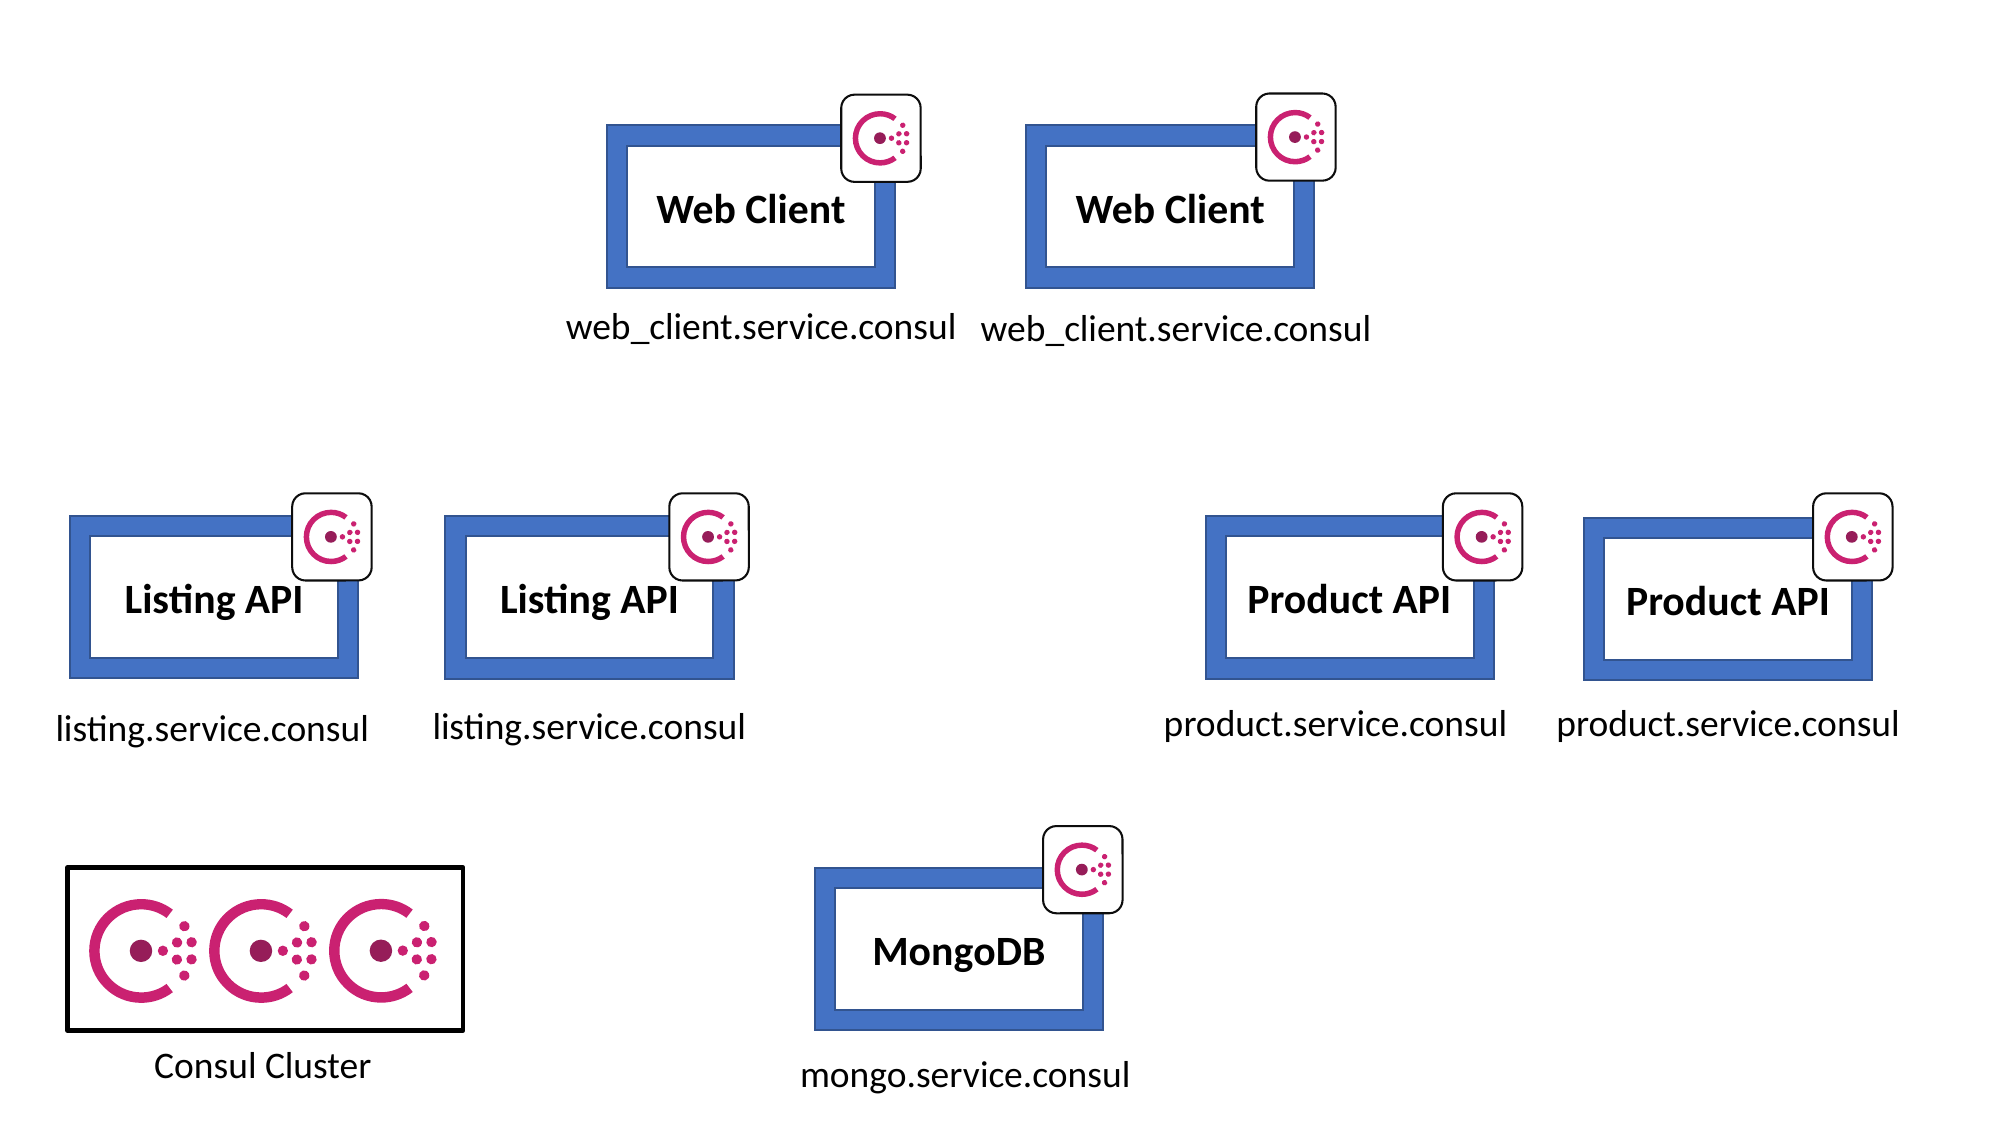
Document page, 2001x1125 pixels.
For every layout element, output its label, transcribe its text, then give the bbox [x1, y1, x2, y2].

text_box Consul Cluster [139, 1033, 387, 1094]
text_box product.service.consul [1149, 691, 1523, 751]
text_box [292, 493, 372, 581]
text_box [1813, 493, 1893, 581]
text_box mongo.service.consul [785, 1042, 1146, 1103]
text_box Listing API [69, 515, 359, 679]
text_box Web Client [606, 124, 896, 289]
text_box Product API [1583, 517, 1873, 681]
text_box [1442, 493, 1523, 581]
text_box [669, 493, 749, 581]
text_box listing.service.consul [417, 694, 762, 755]
text_box listing.service.consul [40, 696, 385, 757]
text_box Listing API [444, 515, 735, 680]
text_box web_client.service.consul [551, 295, 972, 355]
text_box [841, 94, 921, 182]
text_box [1043, 826, 1123, 914]
text_box product.service.consul [1541, 691, 1915, 751]
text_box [1256, 93, 1336, 181]
text_box Product API [1205, 515, 1495, 680]
text_box Web Client [1025, 124, 1315, 289]
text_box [67, 867, 464, 1031]
text_box web_client.service.consul [965, 296, 1387, 357]
text_box MongoDB [814, 867, 1104, 1031]
